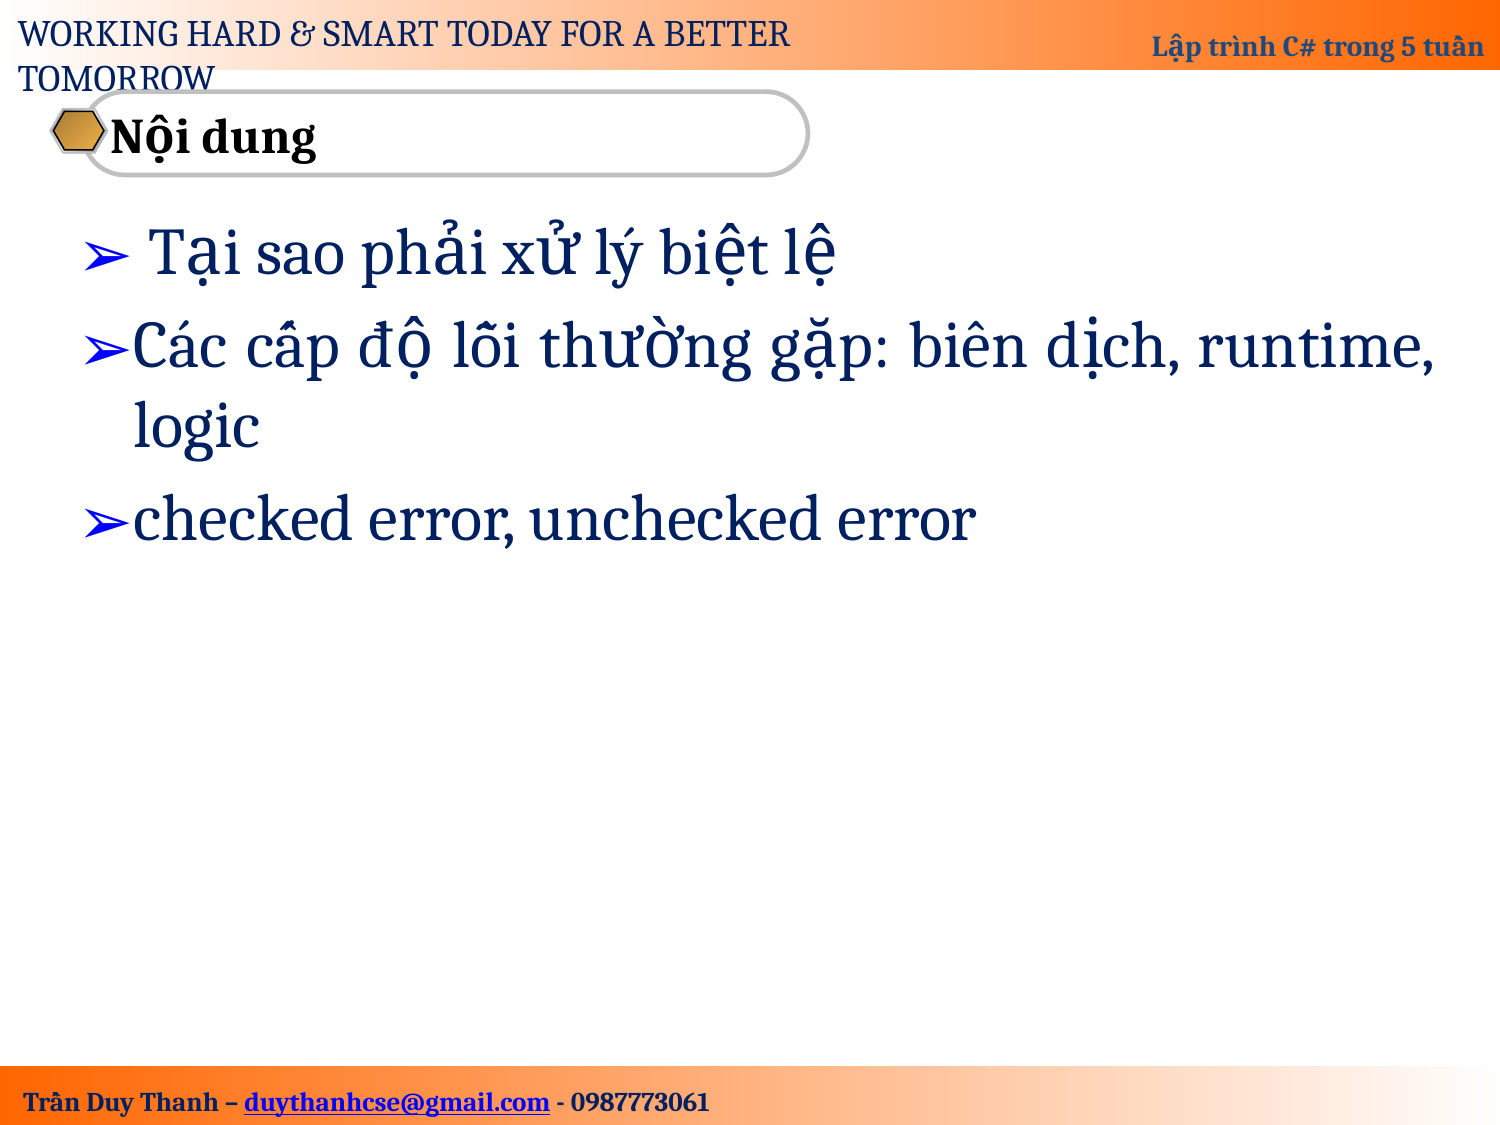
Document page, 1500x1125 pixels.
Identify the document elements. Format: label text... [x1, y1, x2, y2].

text_box Tại sao phải xử lý biệt lệ Các cấp độ lỗi thường gặp: biên dịch, runtime, logic checked error, unchecked error [62, 199, 1450, 849]
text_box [1207, 0, 1211, 70]
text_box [49, 91, 809, 176]
